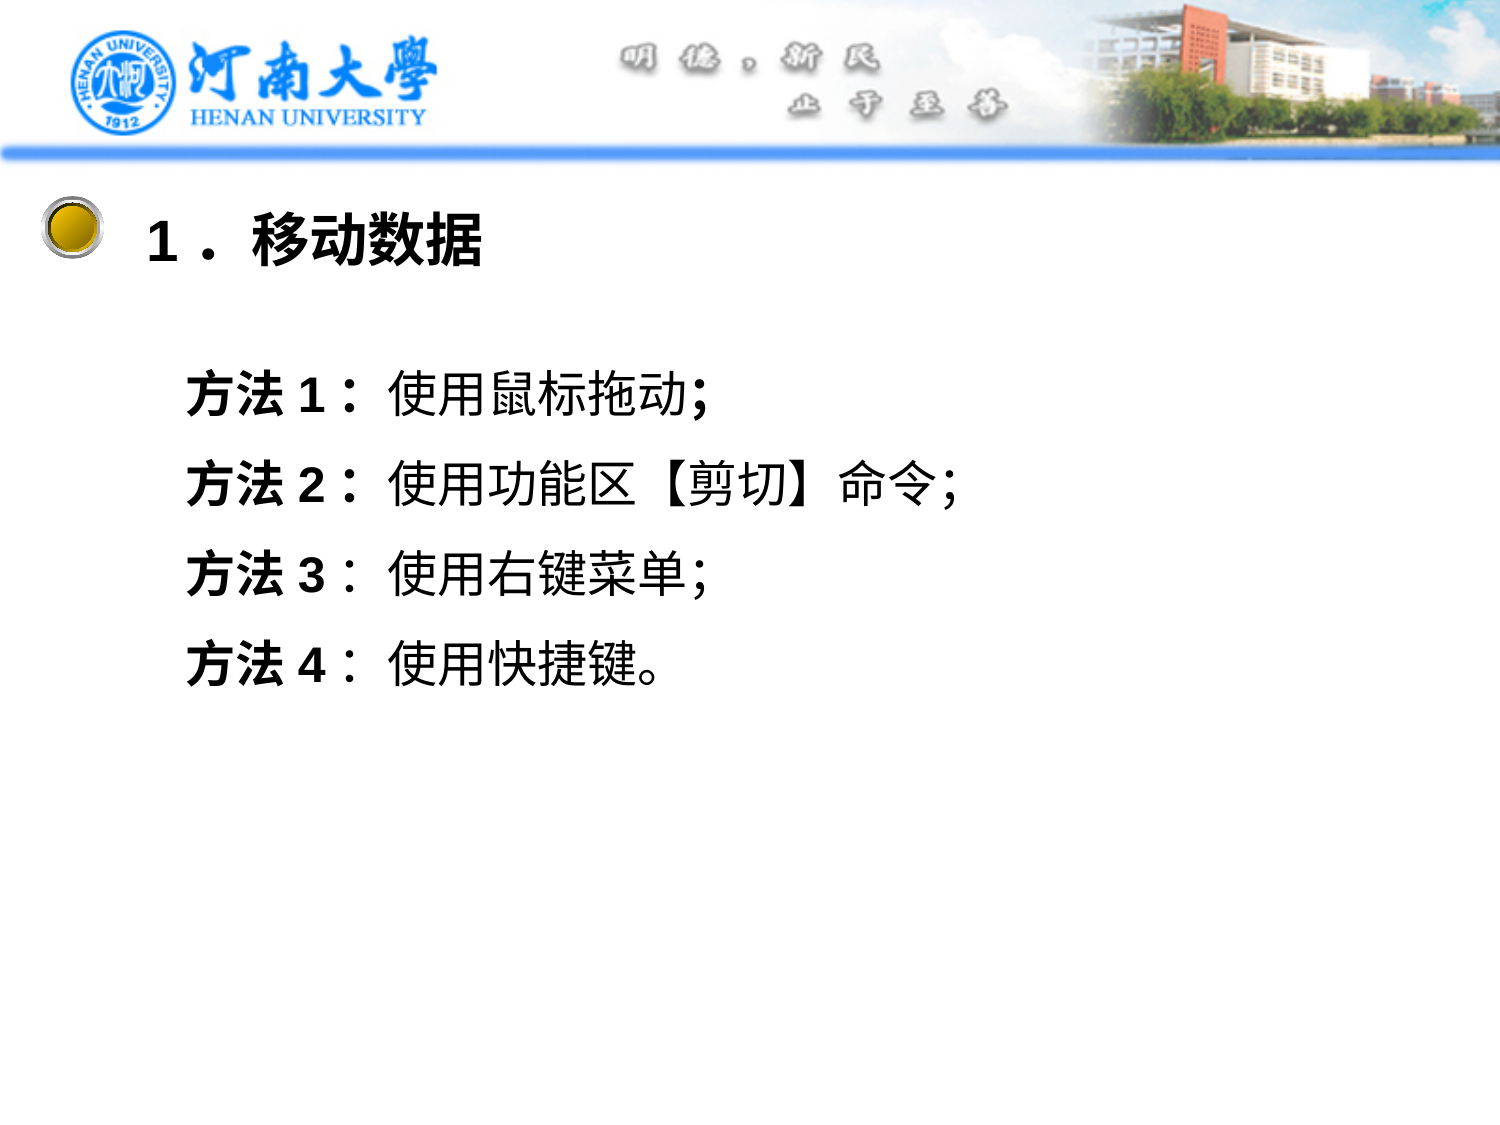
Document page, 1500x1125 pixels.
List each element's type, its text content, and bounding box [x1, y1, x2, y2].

text_box 1．移动数据 [131, 160, 499, 281]
picture [0, 1, 1500, 1125]
text_box 方法1：使用鼠标拖动； 方法2：使用功能区【剪切】命令； 方法3：使用右键菜单； 方法4：使用快捷键。 [171, 324, 1270, 700]
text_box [40, 195, 104, 259]
